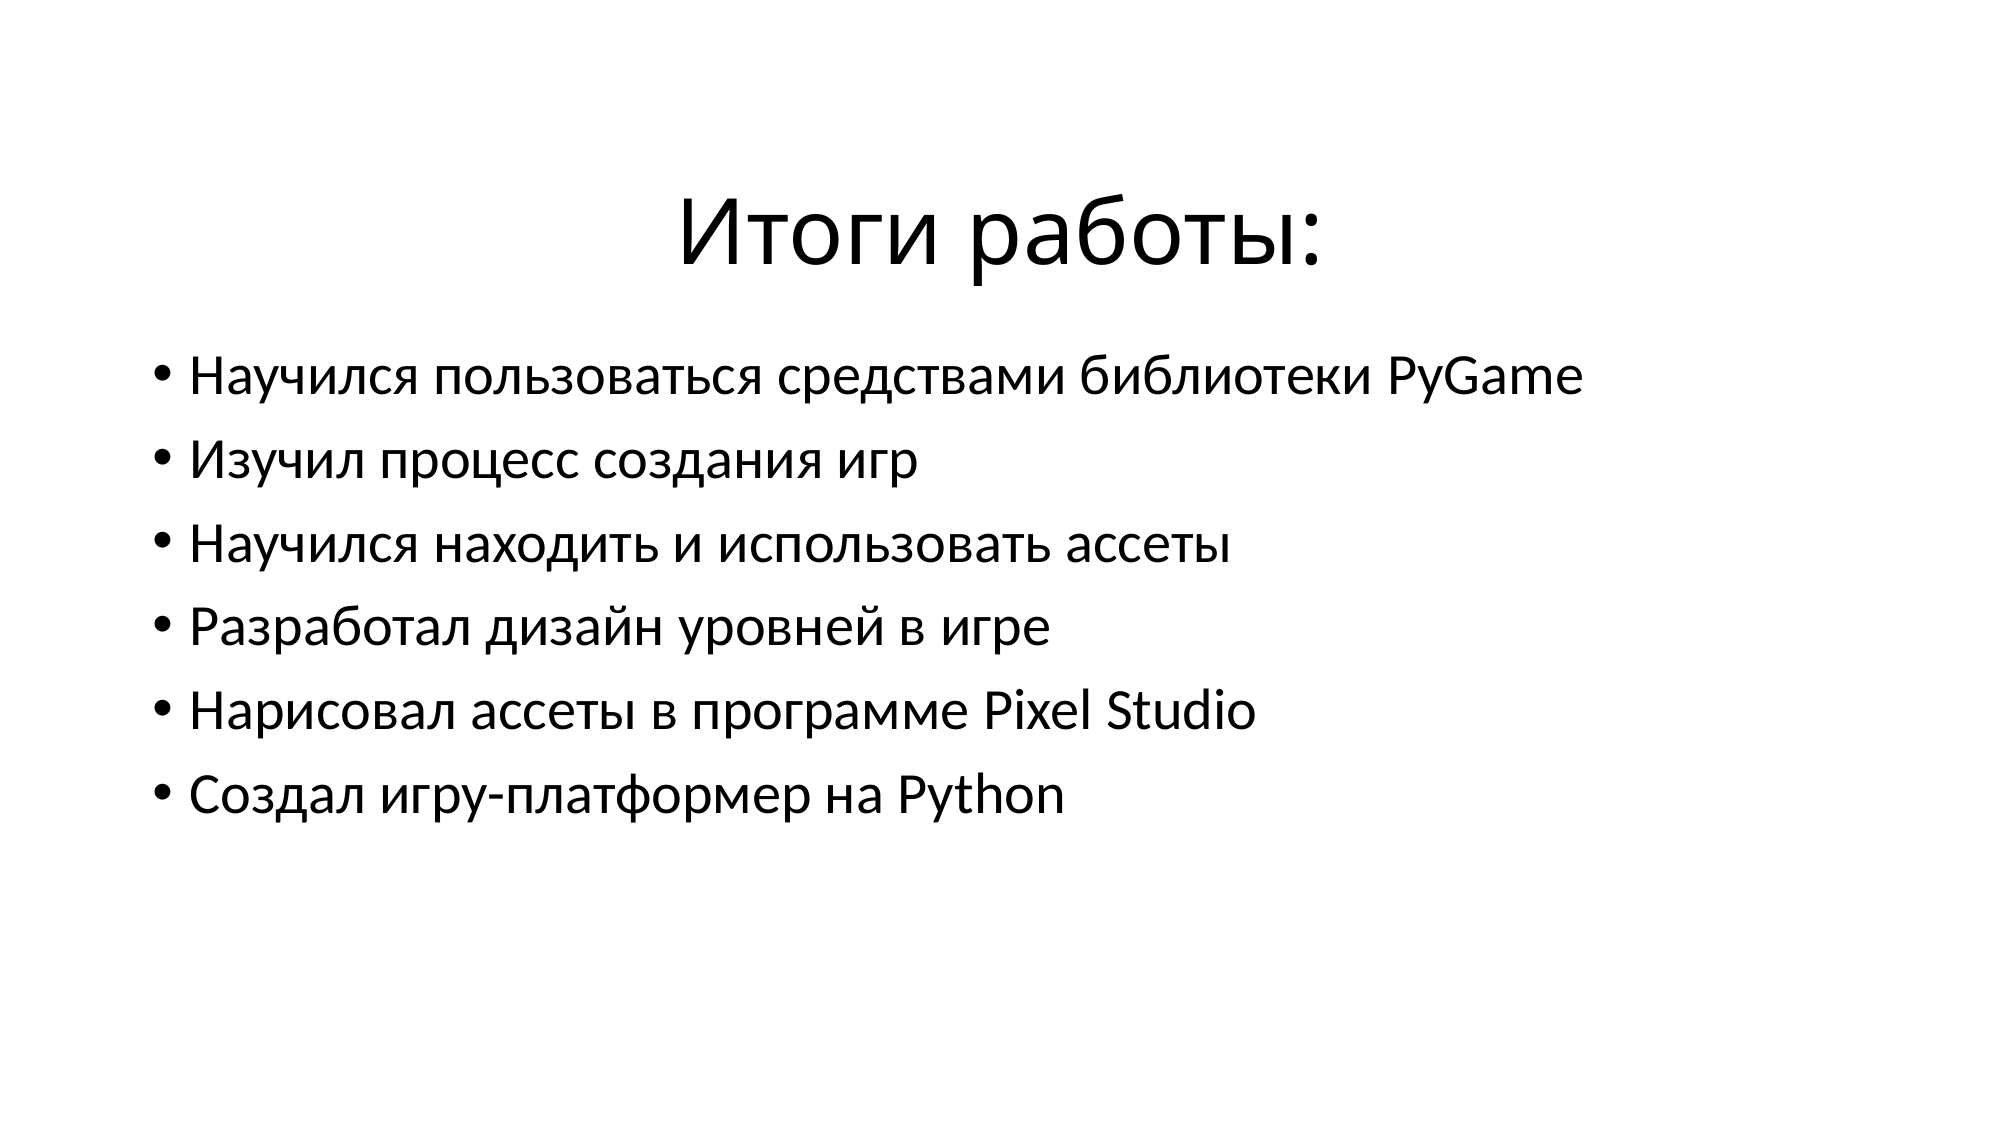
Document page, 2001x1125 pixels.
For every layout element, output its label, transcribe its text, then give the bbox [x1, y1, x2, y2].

title Итоги работы: [137, 176, 1863, 294]
list Научился пользоваться средствами библиотеки PyGame Изучил процесс создания игр Научился находить и использовать ассеты Разработал дизайн уровней в игре Нарисовал ассеты в программе Pixel Studio Создал игру-платформер на Python [137, 336, 1863, 957]
